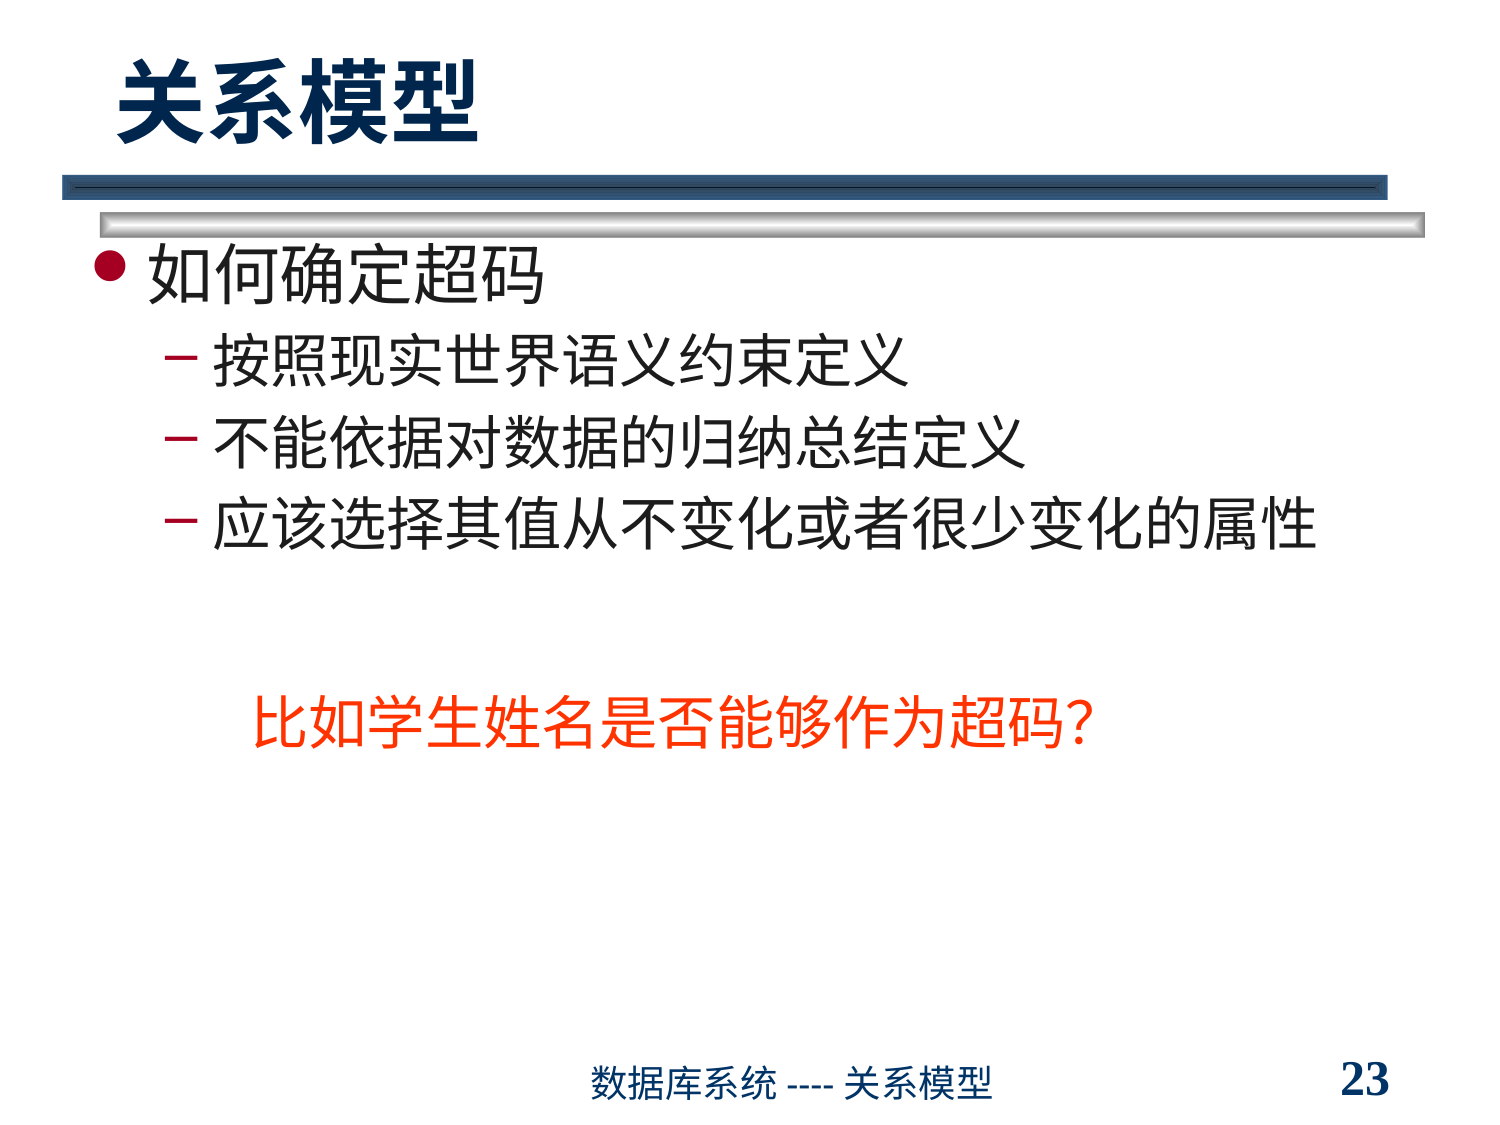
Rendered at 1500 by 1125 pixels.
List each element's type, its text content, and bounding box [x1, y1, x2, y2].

list 如何确定超码 按照现实世界语义约束定义 不能依据对数据的归纳总结定义 应该选择其值从不变化或者很少变化的属性 [75, 224, 1450, 646]
title 关系模型 [99, 62, 1375, 163]
slide_number 23 [1324, 1049, 1489, 1101]
text_box 比如学生姓名是否能够作为超码？ [235, 678, 1140, 764]
footer 数据库系统----关系模型 [574, 1062, 1188, 1113]
